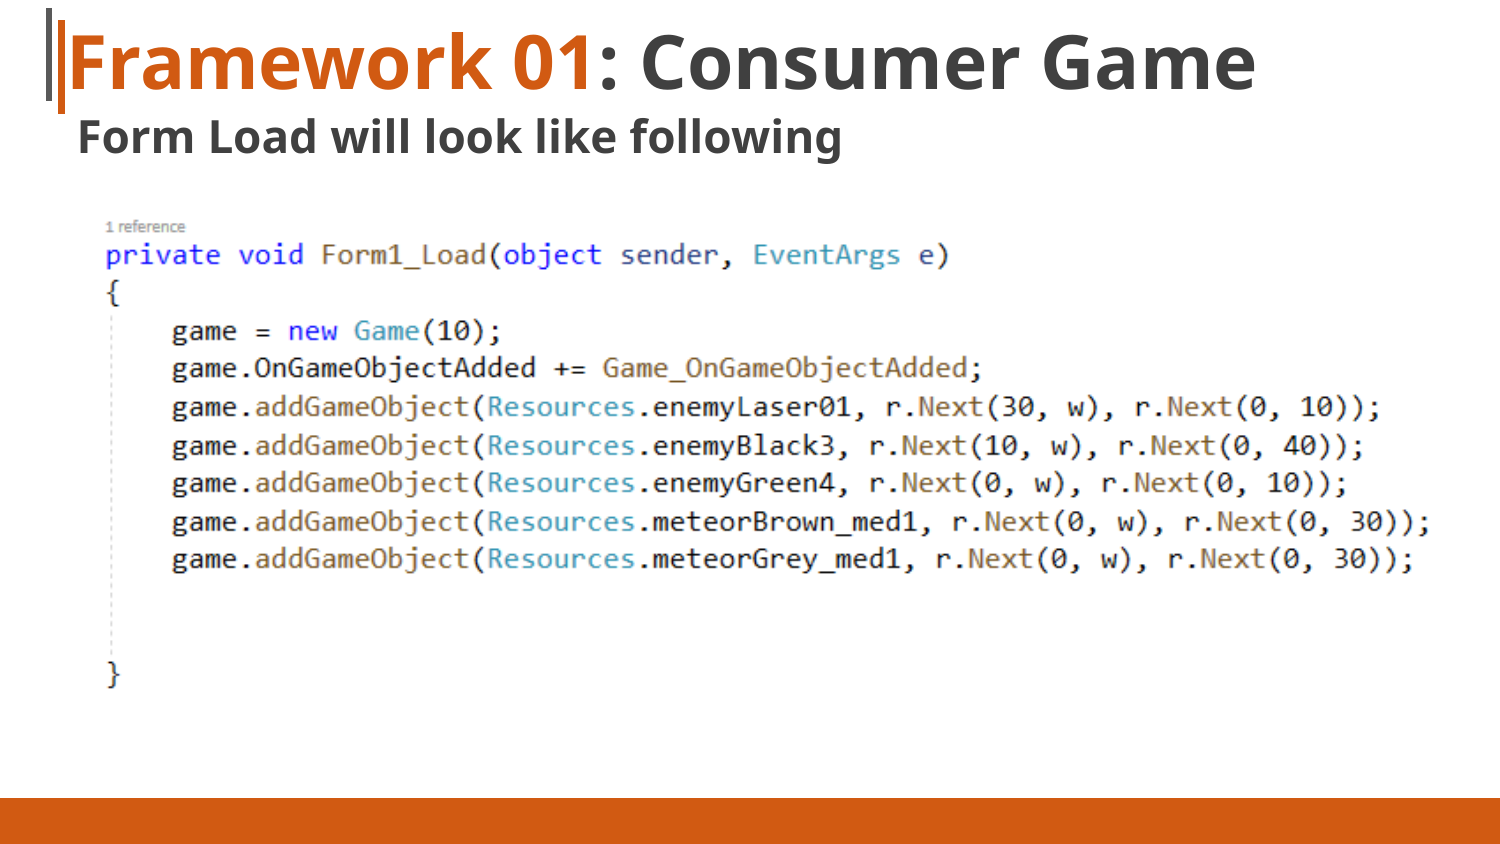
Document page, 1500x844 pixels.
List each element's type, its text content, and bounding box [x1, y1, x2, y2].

picture [48, 199, 1438, 716]
text_box [0, 798, 1500, 844]
subtitle Form Load will look like following [61, 92, 1485, 164]
title Framework 01: Consumer Game [12, 0, 1500, 120]
